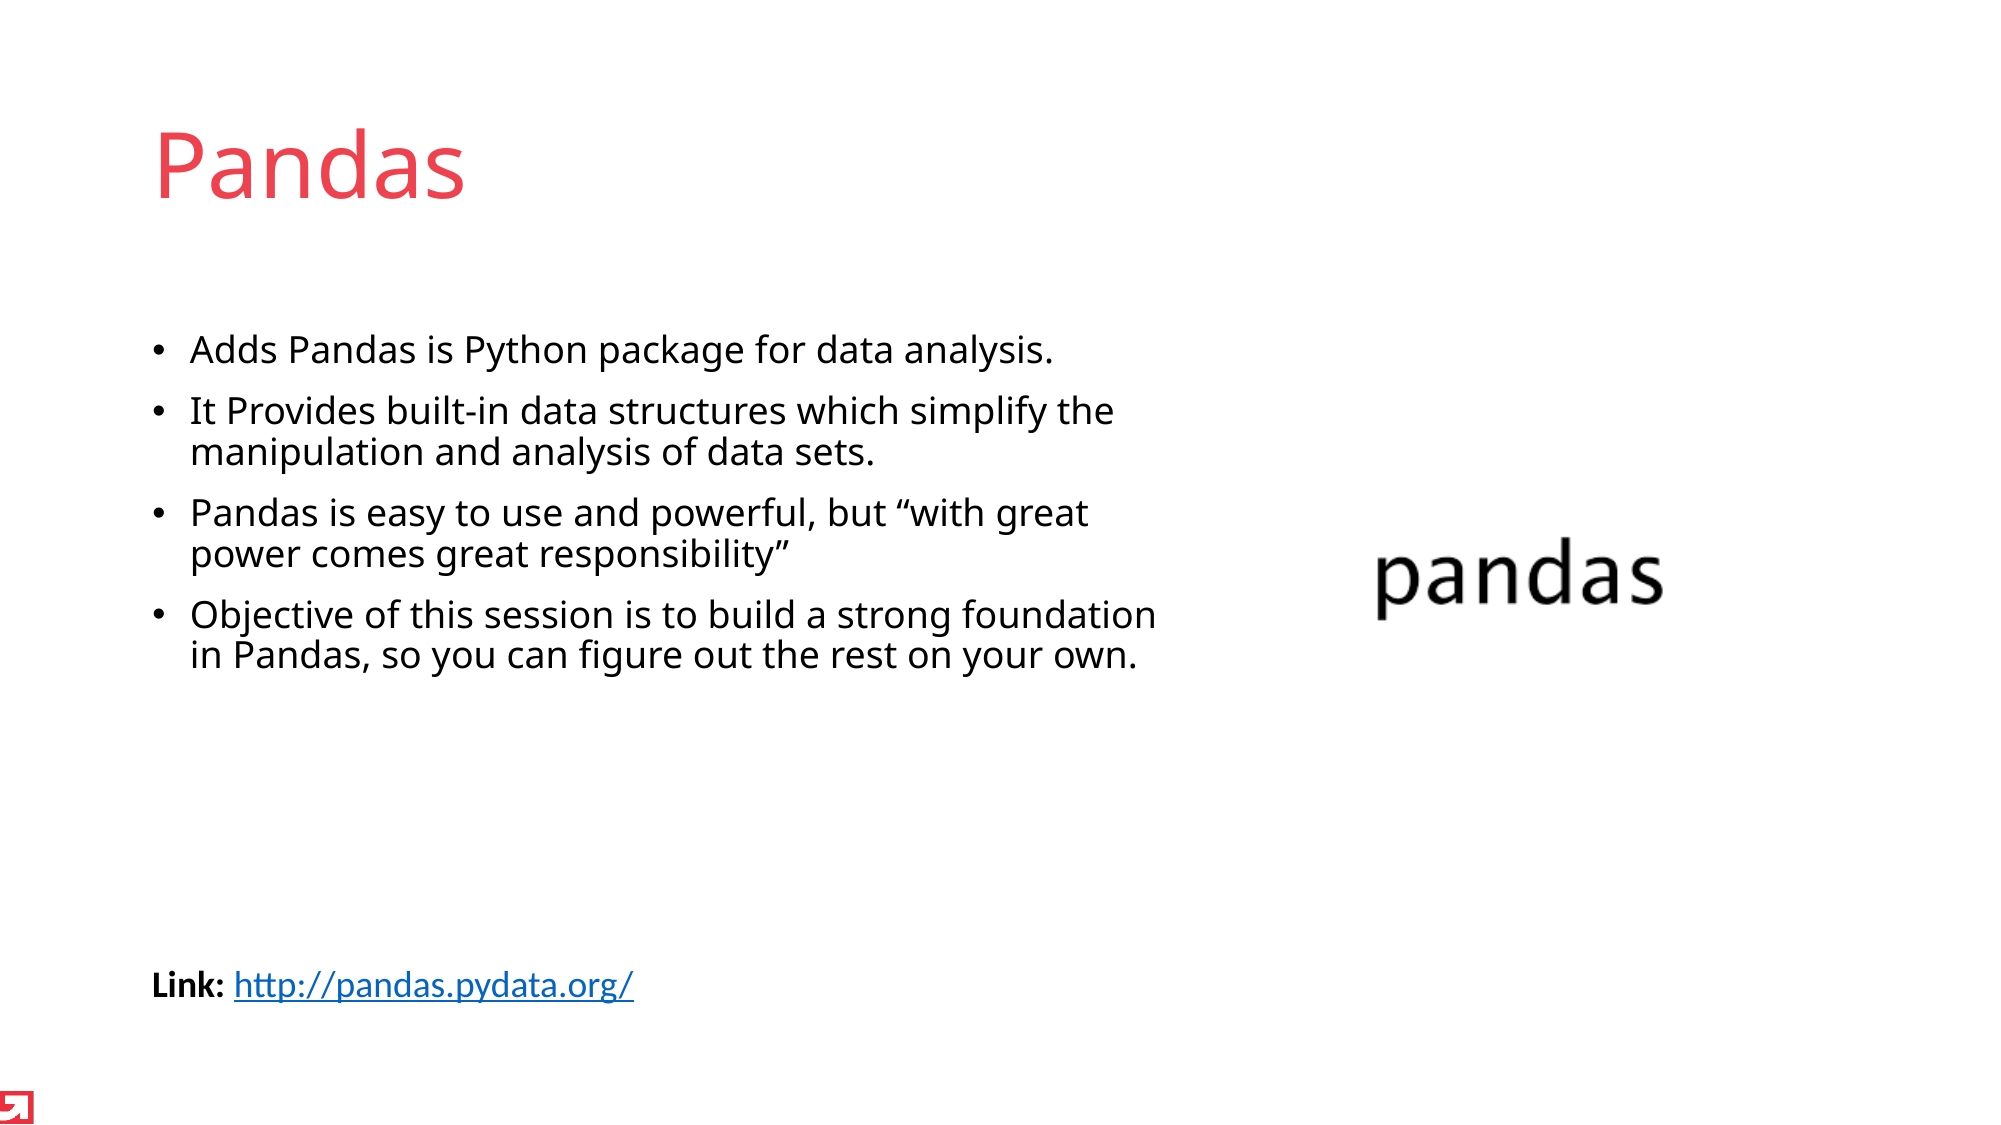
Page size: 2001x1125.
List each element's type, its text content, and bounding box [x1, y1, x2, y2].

picture [1256, 462, 1785, 696]
picture [0, 1089, 34, 1125]
list Adds Pandas is Python package for data analysis. It Provides built-in data structures which simplify the manipulation and analysis of data sets. Pandas is easy to use and powerful, but “with great power comes great responsibility” Objective of this session is to build a strong foundation in Pandas, so you can figure out the rest on your own. [137, 257, 1200, 1017]
title Pandas [137, 59, 1863, 278]
text_box Link: http://pandas.pydata.org/ [137, 952, 1065, 1013]
